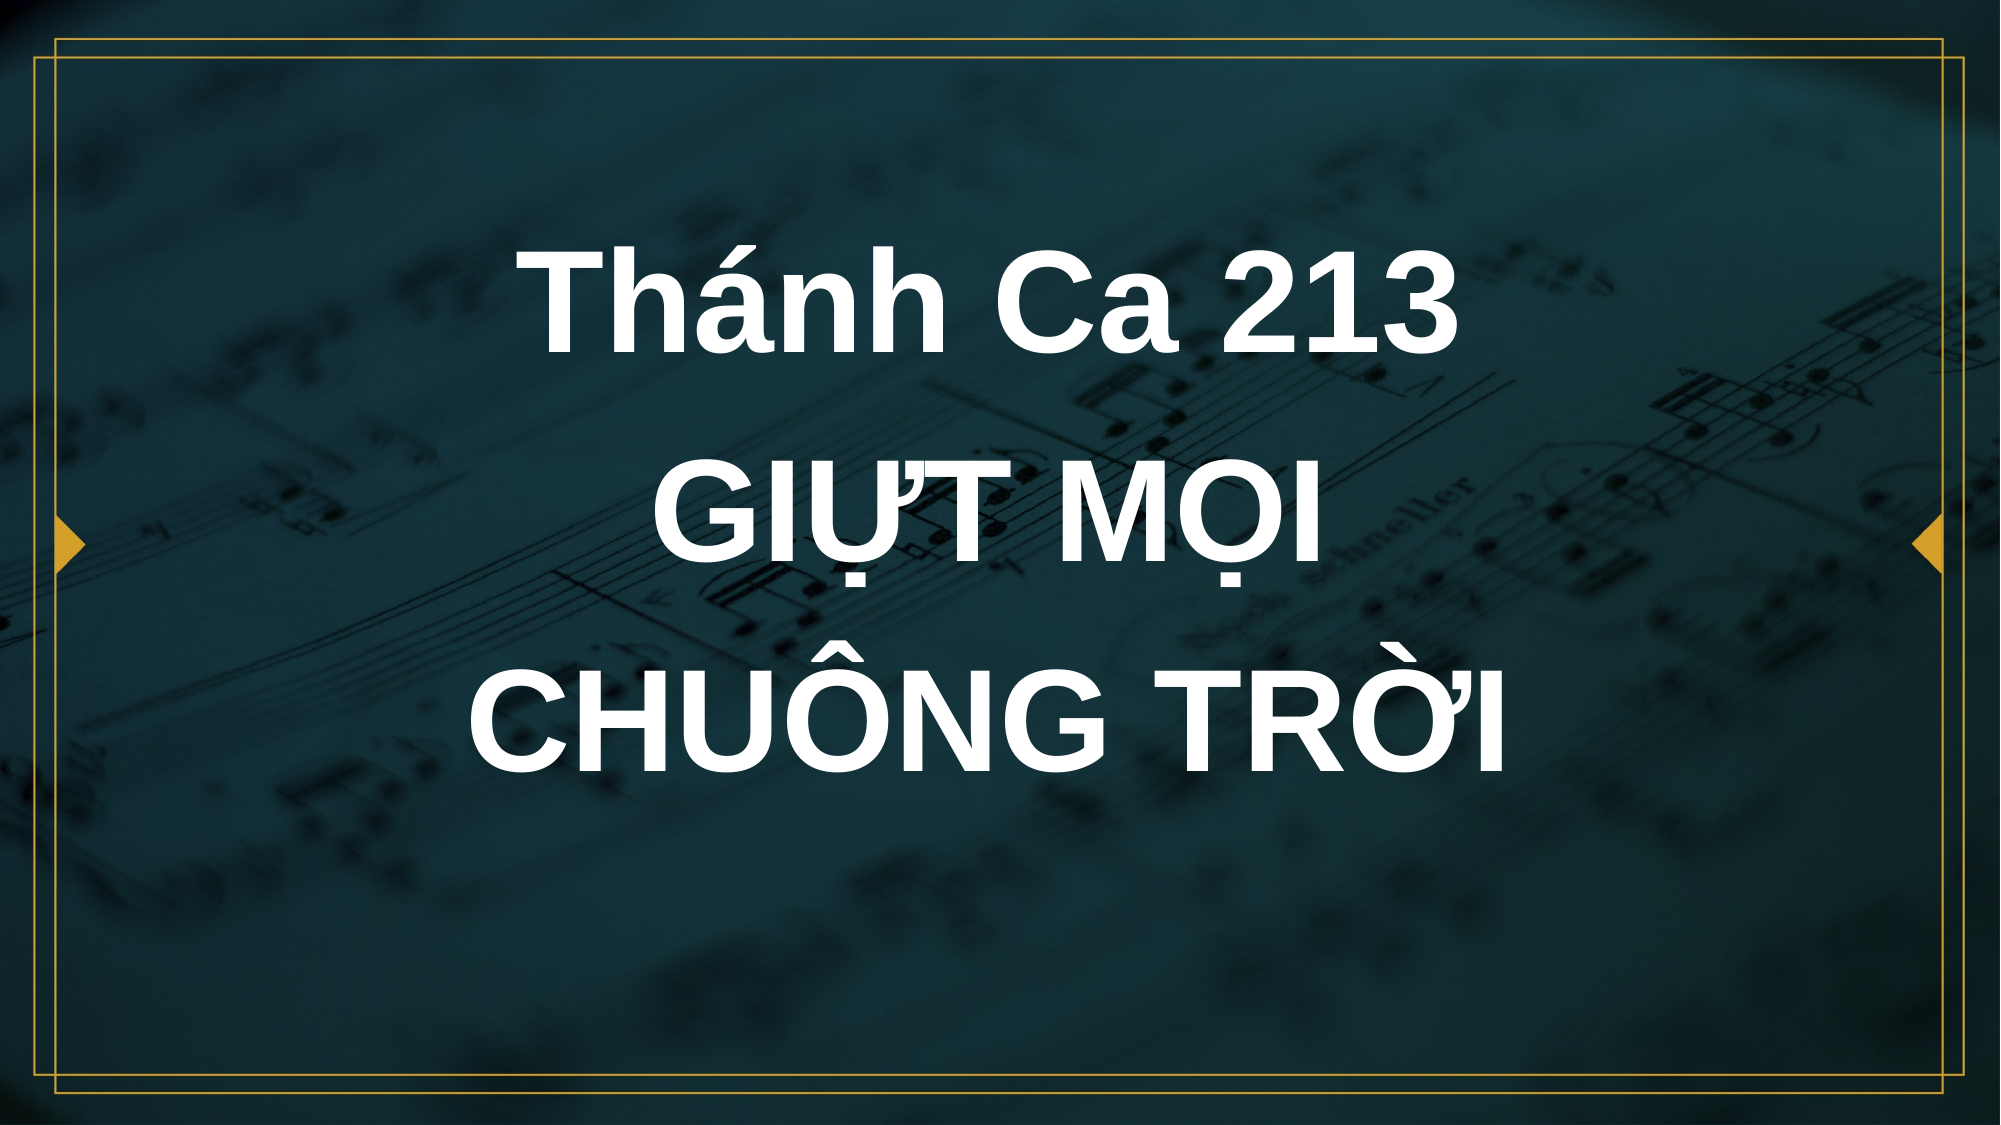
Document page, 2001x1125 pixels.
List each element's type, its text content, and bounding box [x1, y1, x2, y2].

title Thánh Ca 213 GIỰT MỌI CHUÔNG TRỜI [103, 151, 1875, 821]
picture [0, 0, 2000, 1125]
